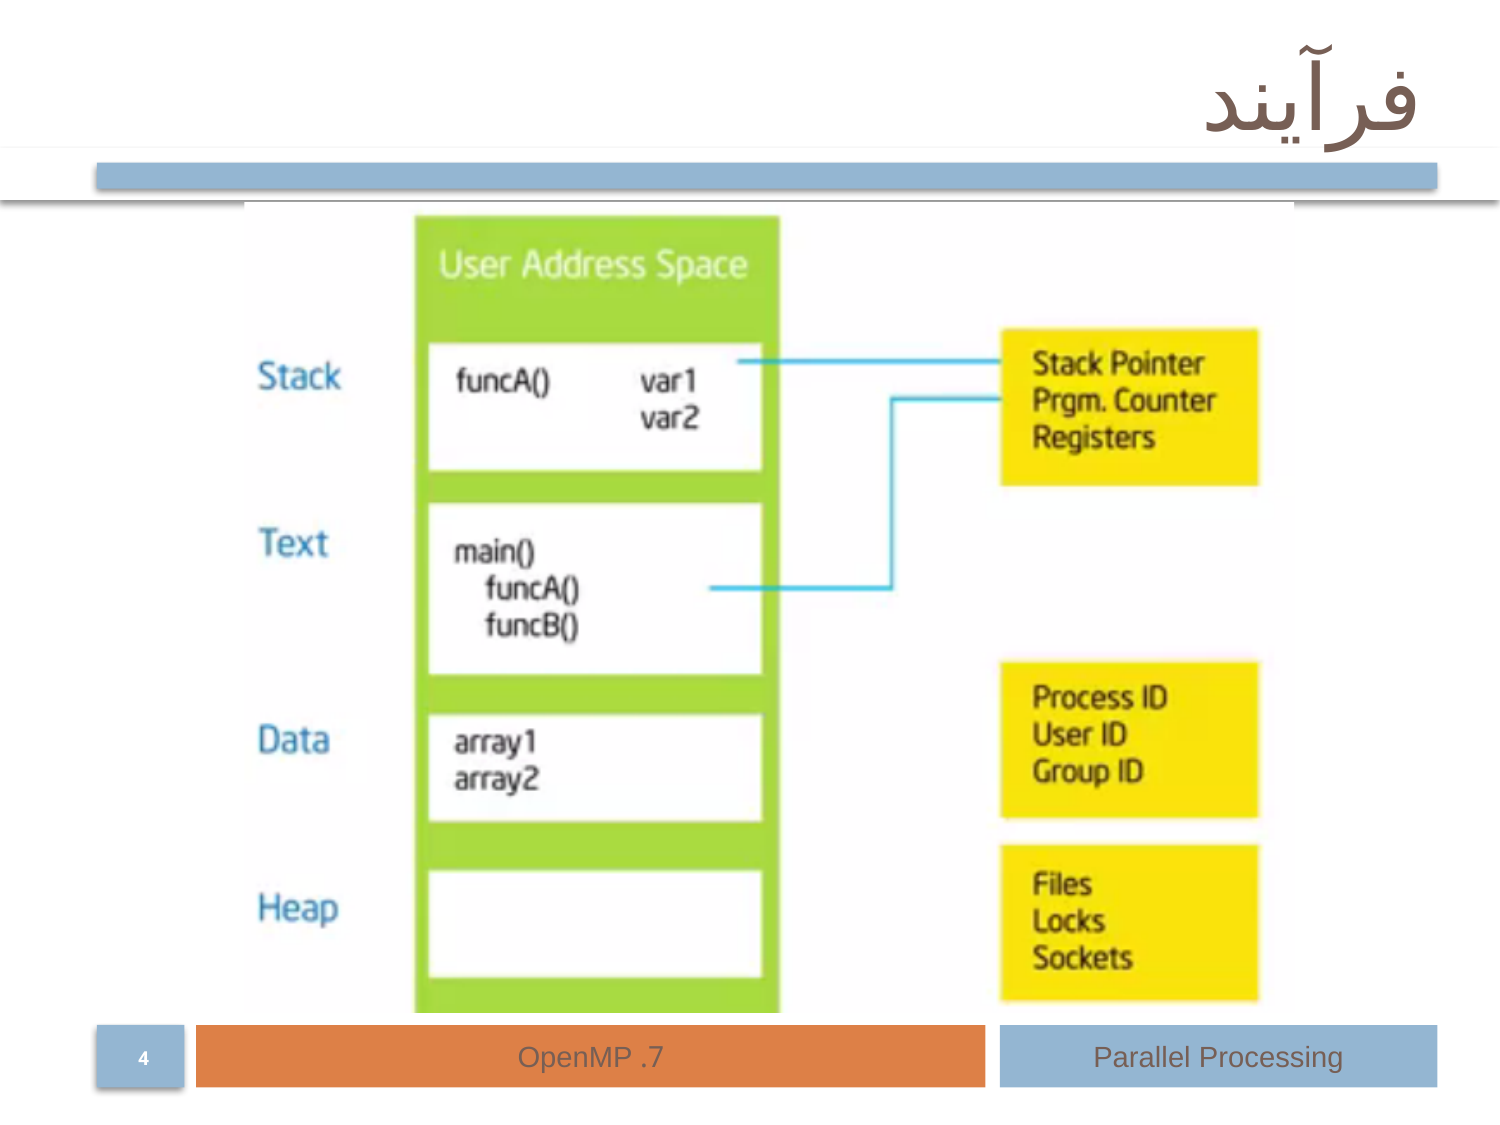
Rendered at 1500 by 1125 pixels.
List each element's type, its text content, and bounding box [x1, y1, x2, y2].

slide_number Parallel Processing [999, 1025, 1438, 1088]
footer 7. OpenMP [196, 1025, 986, 1088]
picture [243, 202, 1295, 1013]
slide_number 4 [99, 1038, 188, 1079]
title فرآیند [100, 37, 1438, 150]
